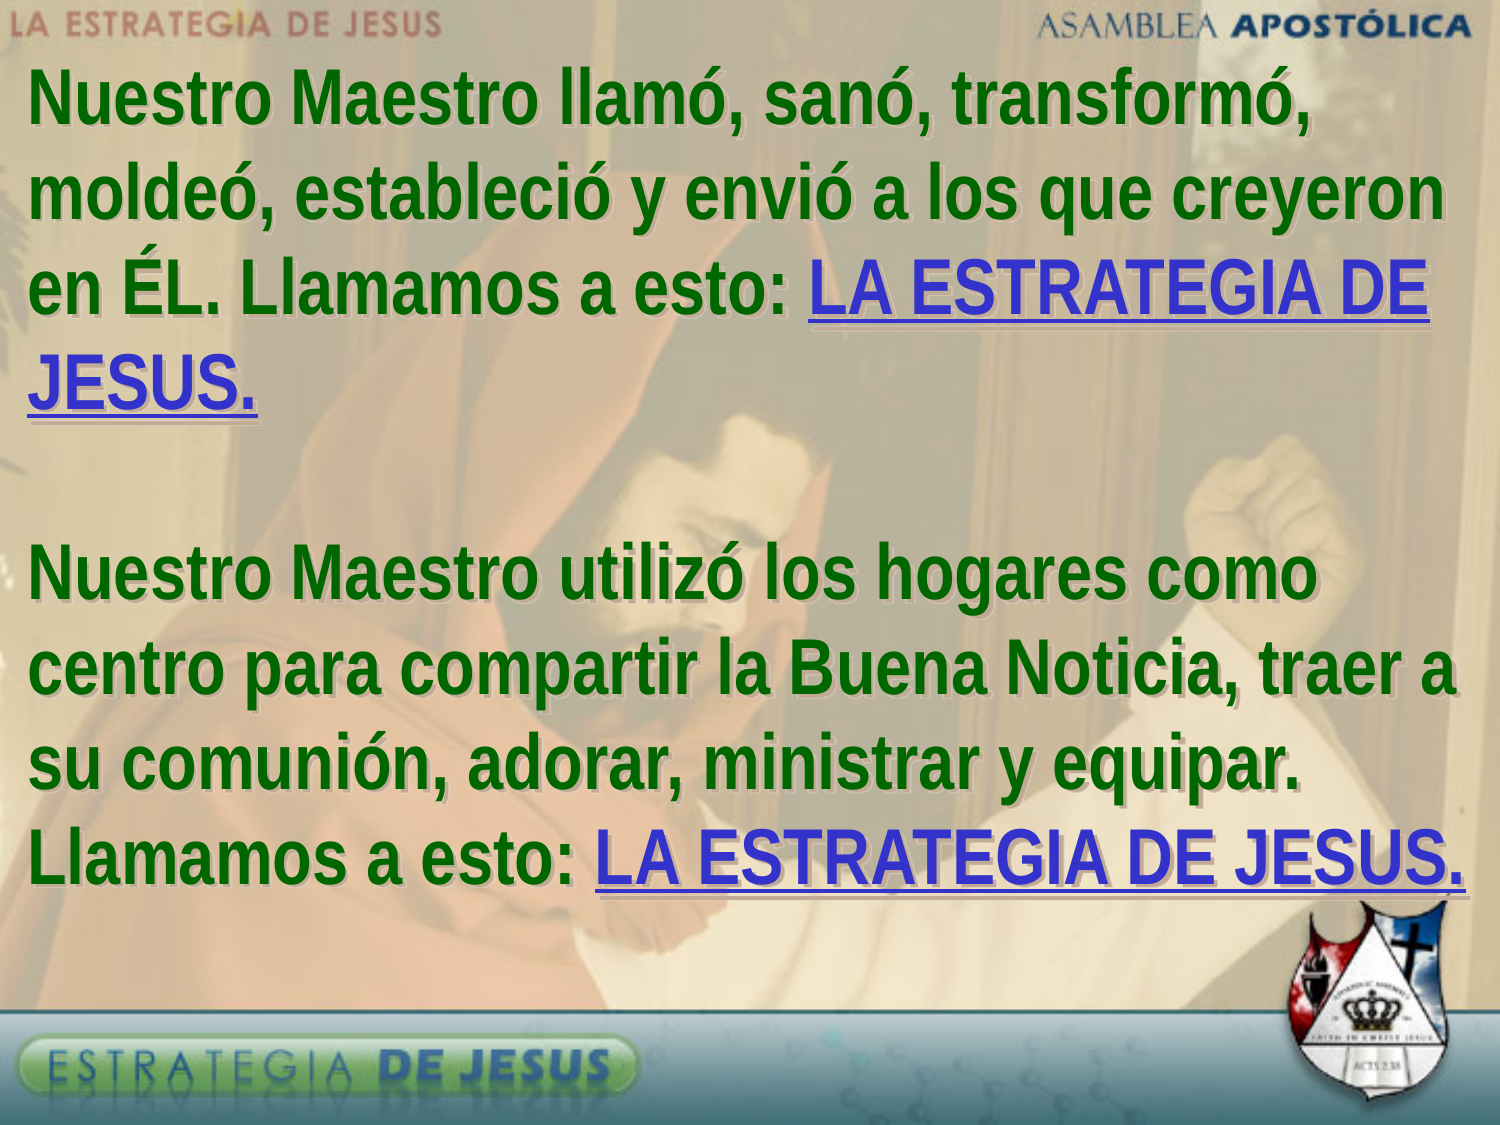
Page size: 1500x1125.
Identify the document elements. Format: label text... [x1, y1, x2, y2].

picture [0, 0, 1500, 1125]
text_box Nuestro Maestro llamó, sanó, transformó, moldeó, estableció y envió a los que creyeron en ÉL. Llamamos a esto: LA ESTRATEGIA DE JESUS. Nuestro Maestro utilizó los hogares como centro para compartir la Buena Noticia, traer a su comunión, adorar, ministrar y equipar. Llamamos a esto: LA ESTRATEGIA DE JESUS. [12, 37, 1488, 908]
